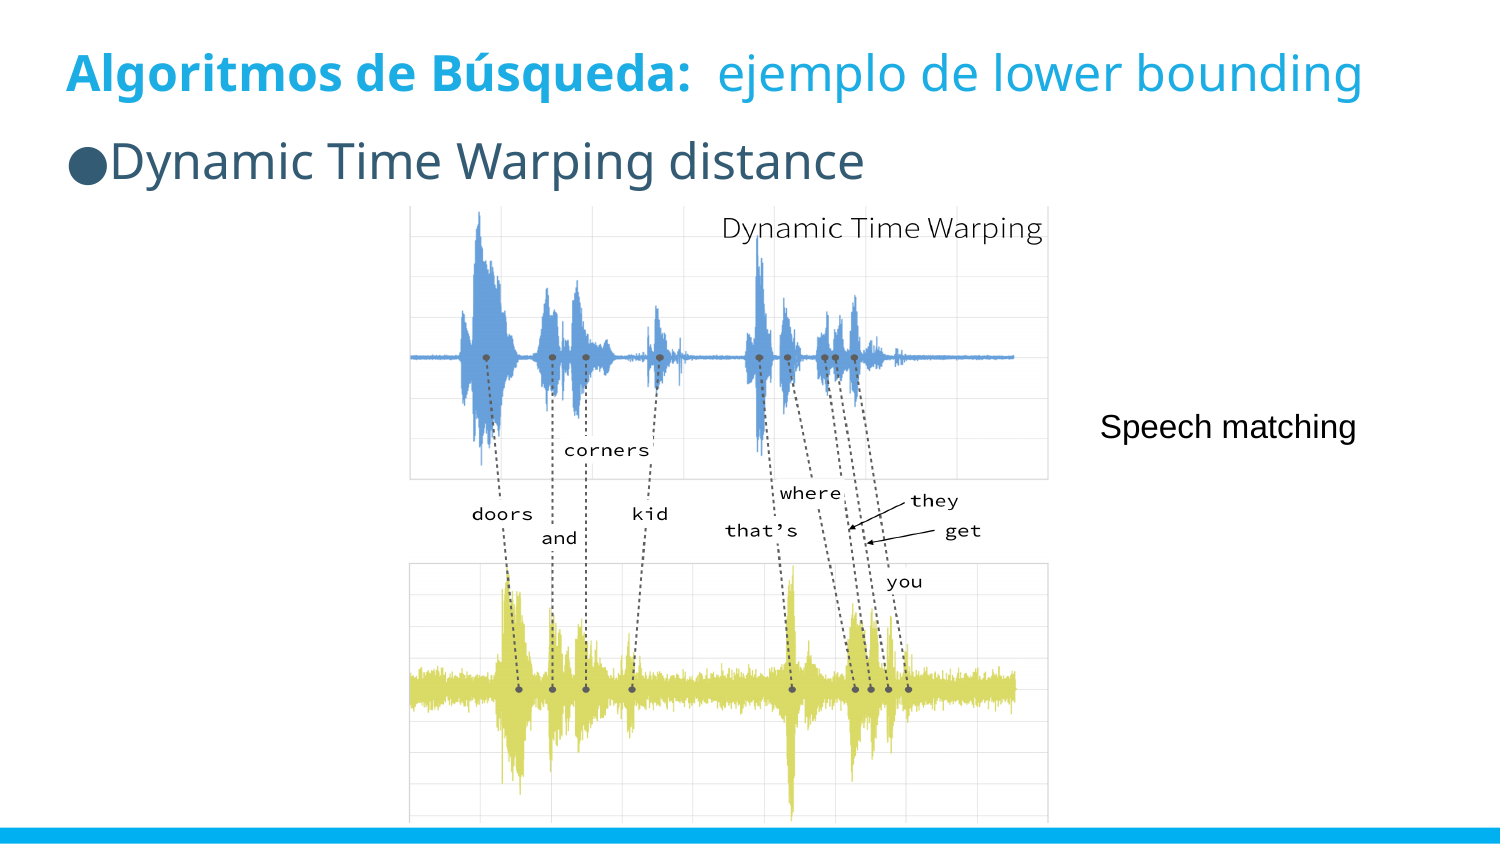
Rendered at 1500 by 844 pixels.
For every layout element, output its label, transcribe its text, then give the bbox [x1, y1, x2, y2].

list Dynamic Time Warping distance [51, 114, 1449, 265]
text_box Speech matching [1085, 398, 1449, 453]
title Algoritmos de Búsqueda: ejemplo de lower bounding [51, 25, 1449, 114]
picture [407, 206, 1050, 823]
